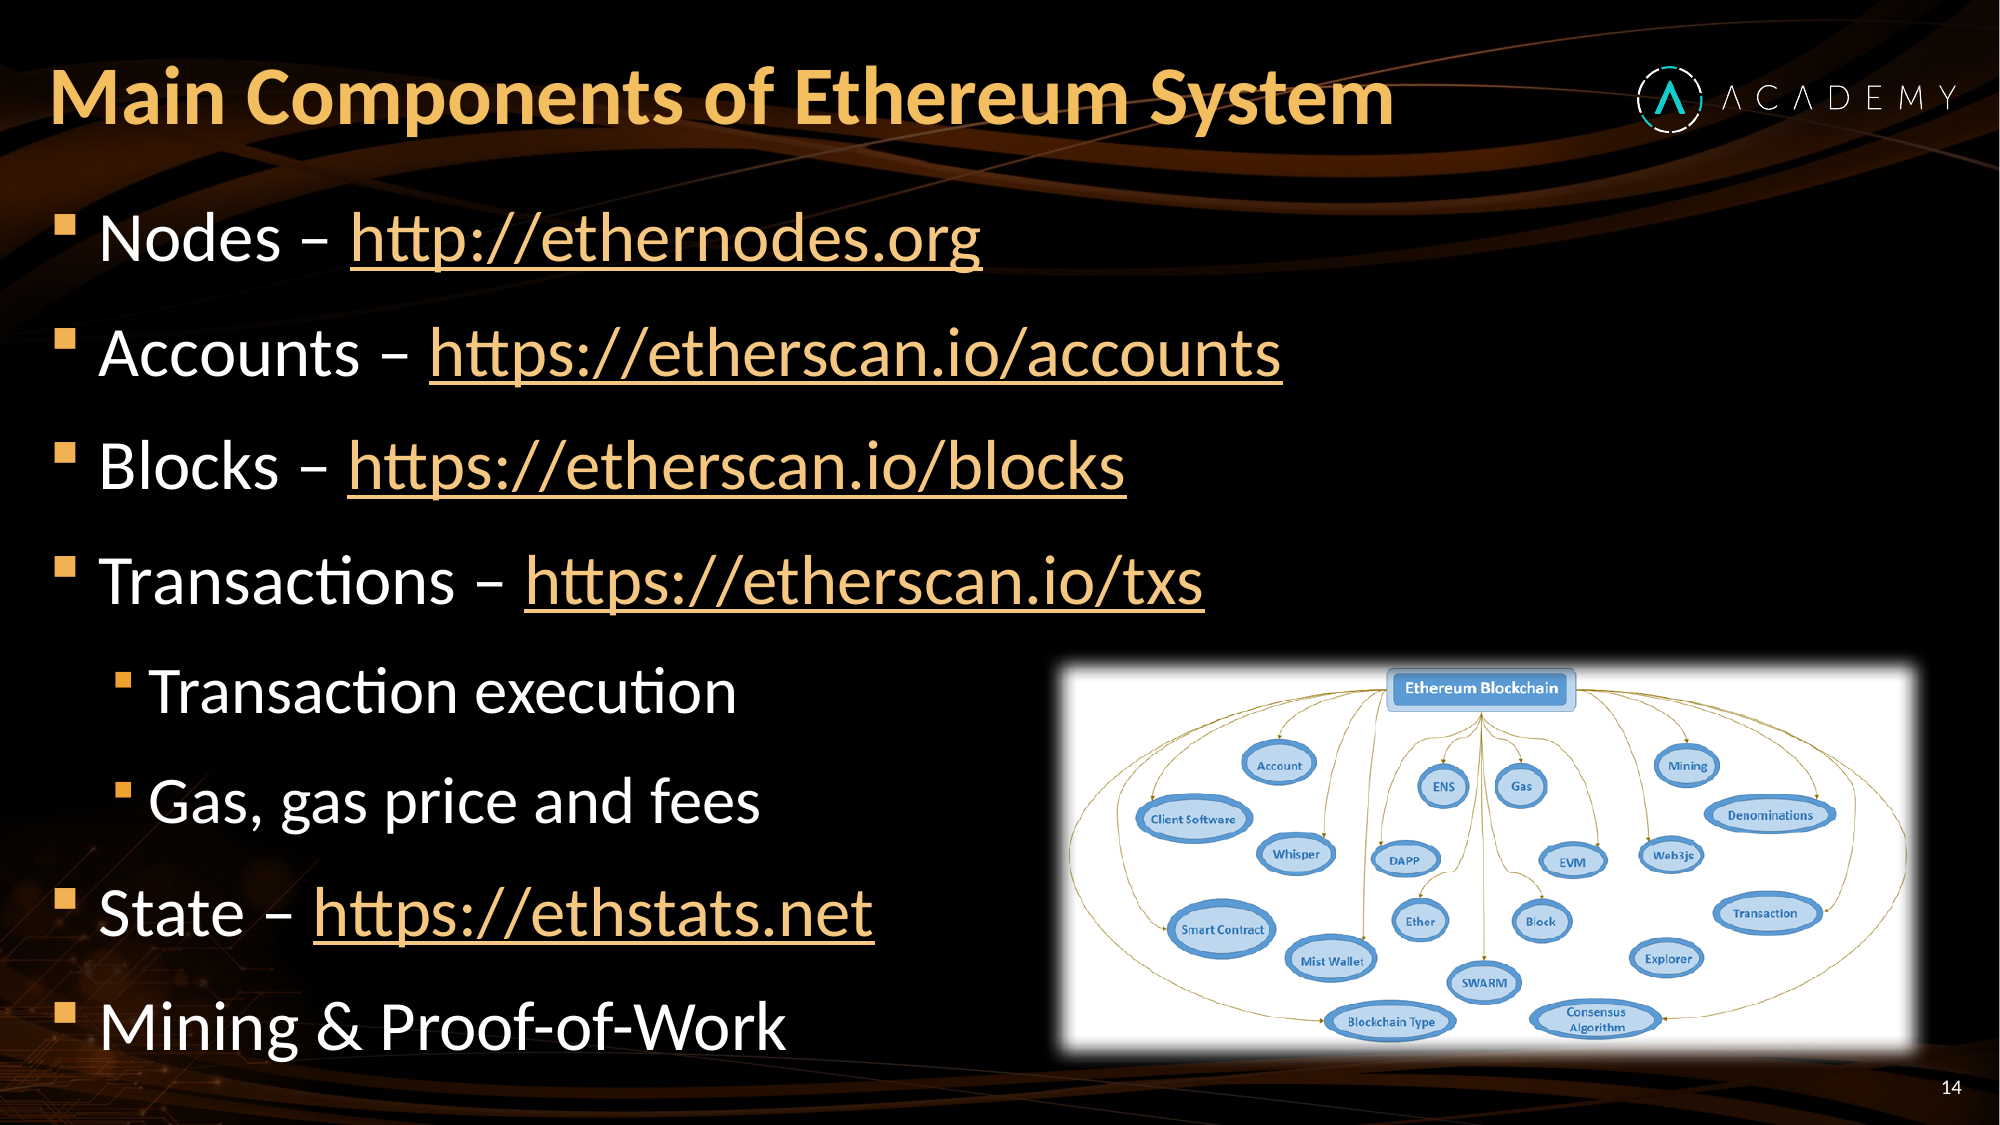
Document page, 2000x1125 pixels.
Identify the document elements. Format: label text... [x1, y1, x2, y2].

slide_number 14 [1897, 1095, 1968, 1103]
title Main Components of Ethereum System [30, 6, 1602, 189]
picture [0, 0, 2000, 1125]
list Nodes – http://ethernodes.org Accounts – https://etherscan.io/accounts Blocks – https://etherscan.io/blocks Transactions – https://etherscan.io/txs Transaction execution Gas, gas price and fees State – https://ethstats.net Mining & Proof-of-Work [31, 181, 1968, 1095]
